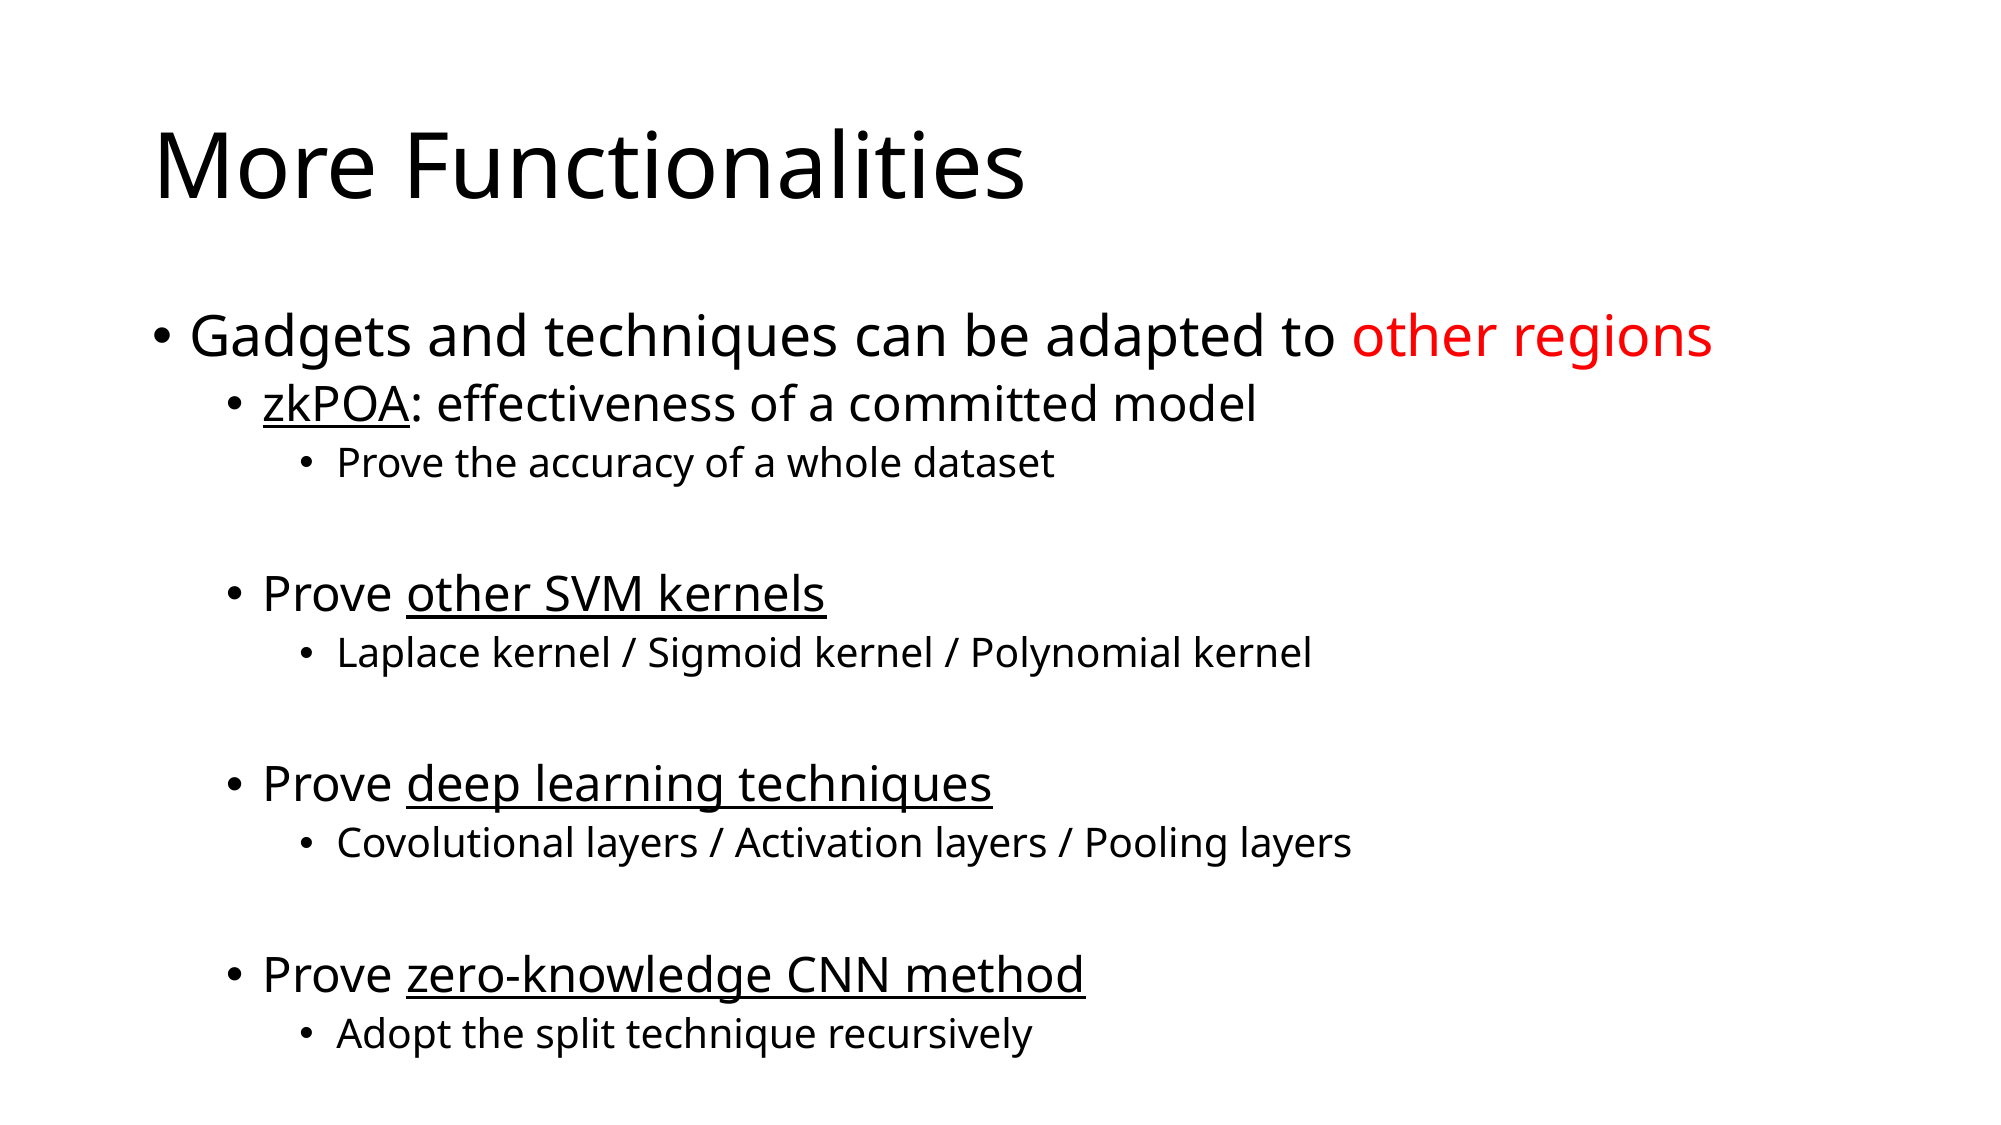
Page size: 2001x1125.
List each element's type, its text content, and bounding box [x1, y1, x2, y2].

list Gadgets and techniques can be adapted to other regions zkPOA: effectiveness of a committed model Prove the accuracy of a whole dataset Prove other SVM kernels Laplace kernel / Sigmoid kernel / Polynomial kernel Prove deep learning techniques Covolutional layers / Activation layers / Pooling layers Prove zero-knowledge CNN method Adopt the split technique recursively [137, 299, 1863, 1066]
title More Functionalities [137, 59, 1863, 278]
